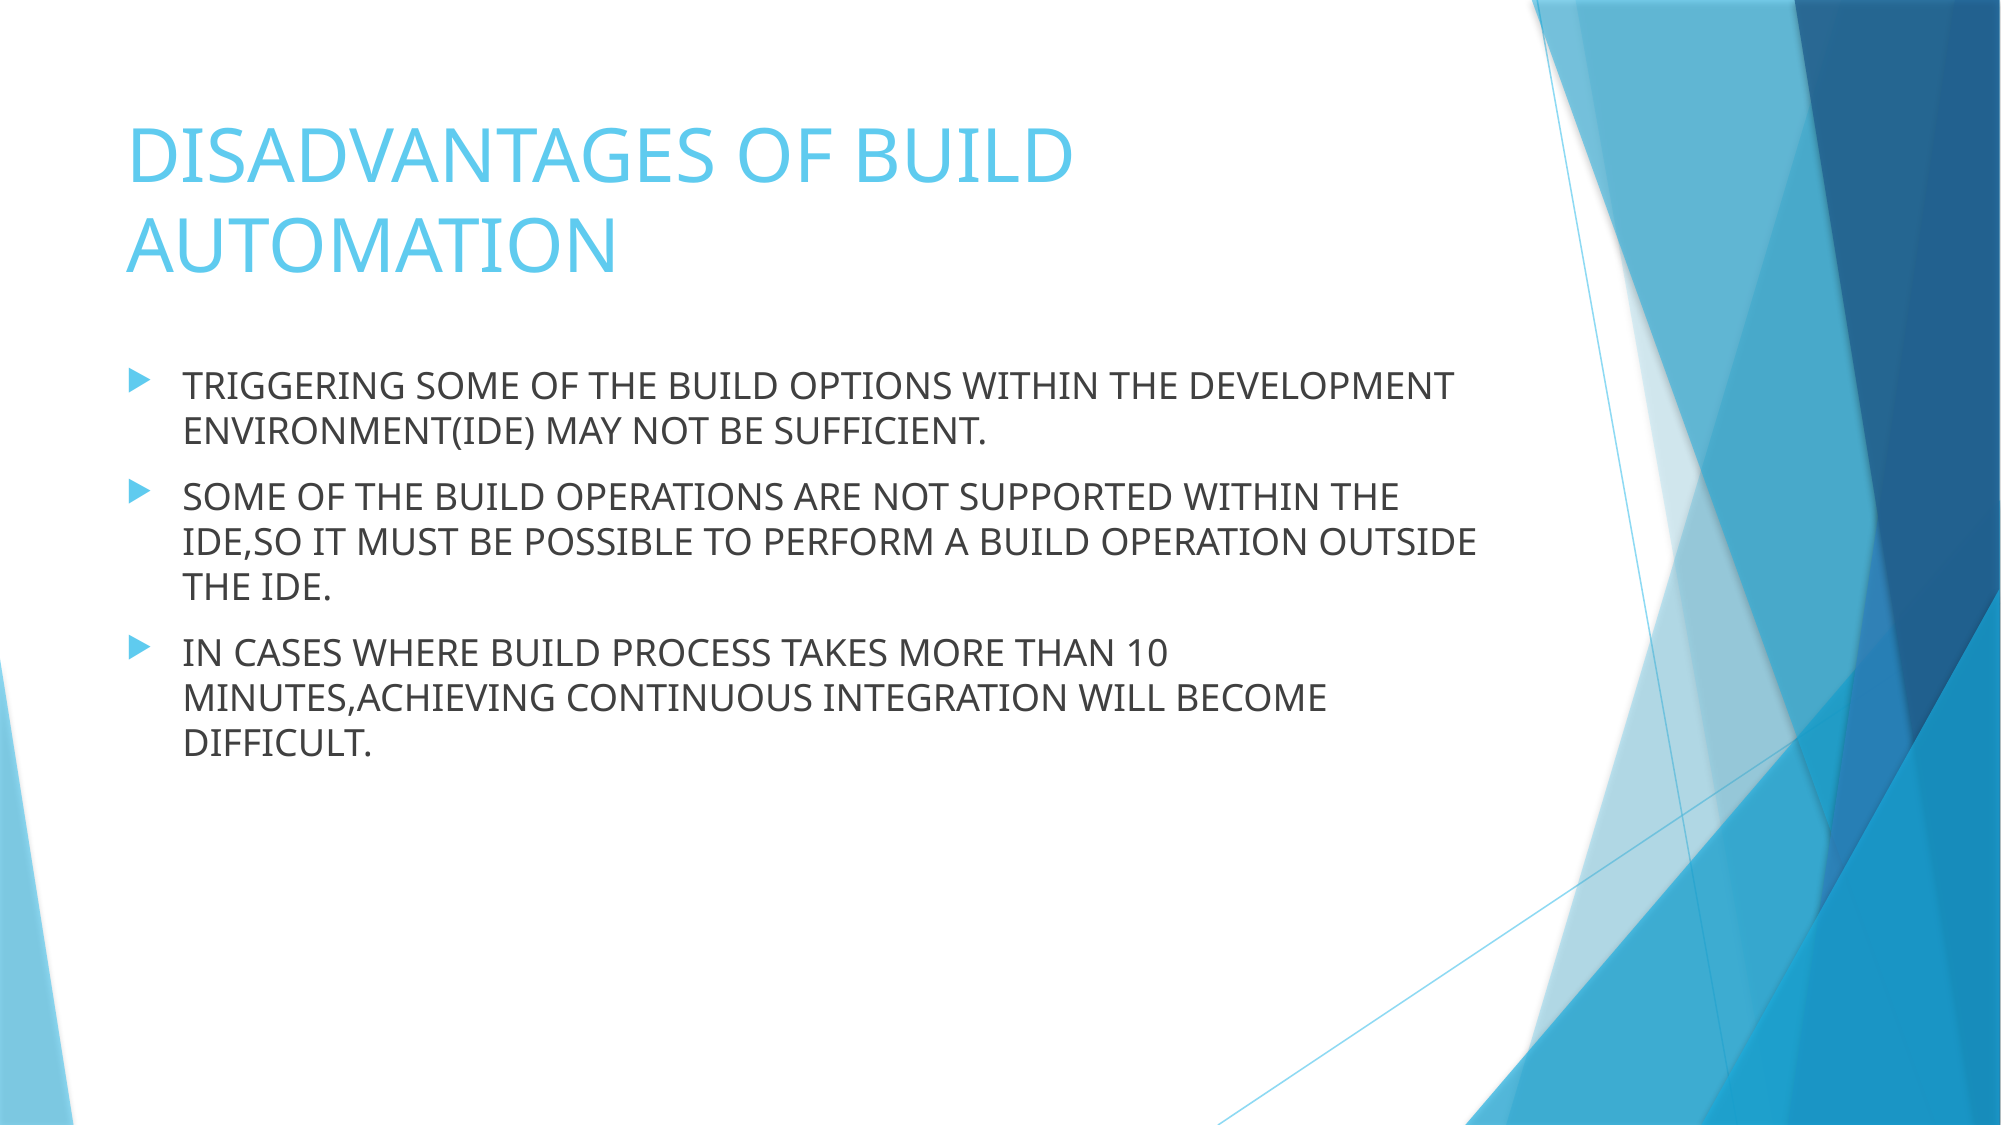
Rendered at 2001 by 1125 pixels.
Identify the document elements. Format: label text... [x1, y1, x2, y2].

title DISADVANTAGES OF BUILD AUTOMATION [111, 99, 1522, 317]
list TRIGGERING SOME OF THE BUILD OPTIONS WITHIN THE DEVELOPMENT ENVIRONMENT(IDE) MAY NOT BE SUFFICIENT. SOME OF THE BUILD OPERATIONS ARE NOT SUPPORTED WITHIN THE IDE,SO IT MUST BE POSSIBLE TO PERFORM A BUILD OPERATION OUTSIDE THE IDE. IN CASES WHERE BUILD PROCESS TAKES MORE THAN 10 MINUTES,ACHIEVING CONTINUOUS INTEGRATION WILL BECOME DIFFICULT. [111, 354, 1522, 992]
